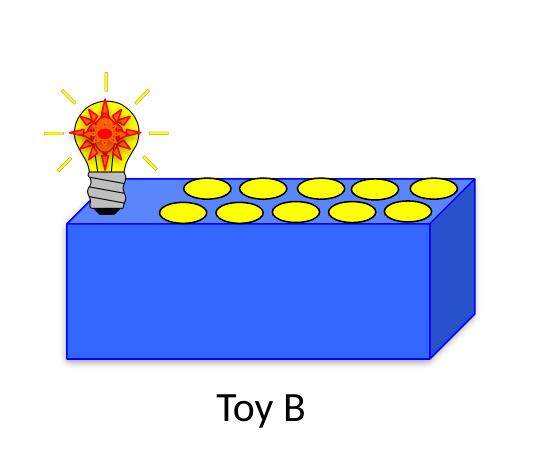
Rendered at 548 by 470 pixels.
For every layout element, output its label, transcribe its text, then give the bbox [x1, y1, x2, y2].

text_box [383, 200, 433, 223]
text_box [327, 200, 377, 224]
text_box [296, 177, 346, 200]
text_box Toy B [201, 372, 321, 438]
text_box [182, 177, 232, 200]
text_box [66, 178, 476, 360]
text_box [41, 69, 172, 229]
text_box [176, 201, 208, 225]
text_box [271, 200, 321, 224]
text_box [409, 177, 459, 200]
text_box [350, 178, 400, 201]
text_box [238, 177, 288, 200]
text_box [215, 201, 264, 225]
